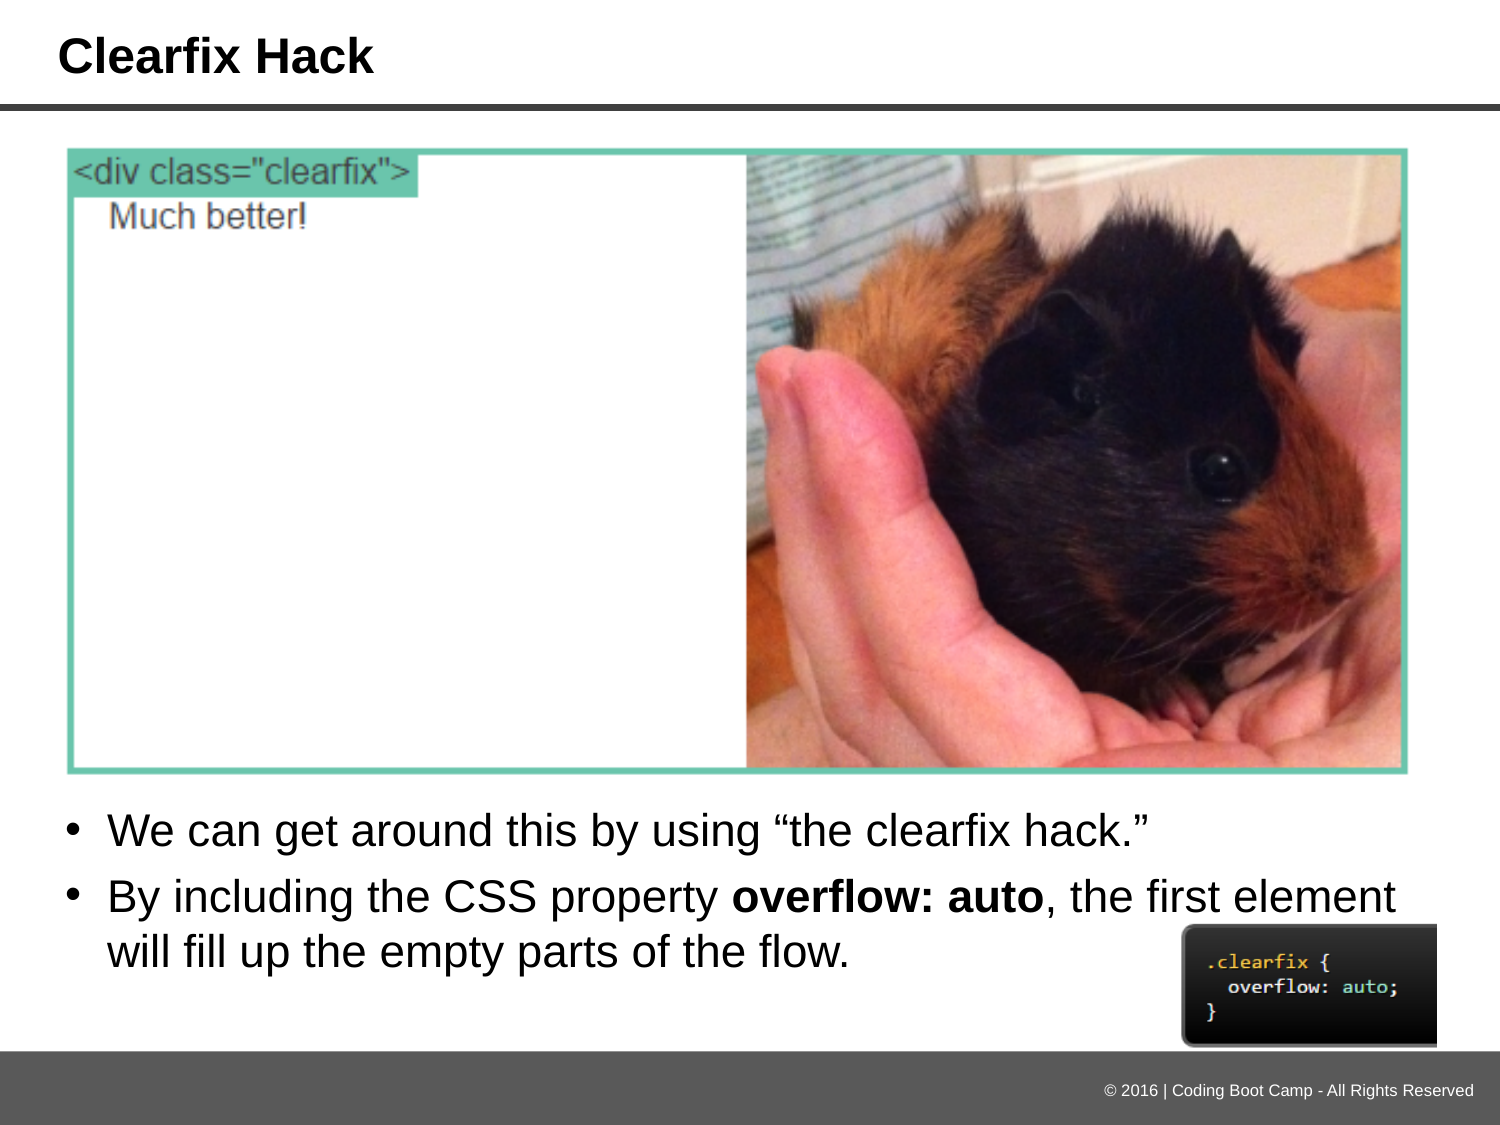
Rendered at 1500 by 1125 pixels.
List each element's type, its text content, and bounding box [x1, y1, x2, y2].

text_box Clearfix Hack [50, 16, 913, 91]
picture [49, 131, 1424, 796]
picture [1174, 915, 1437, 1049]
text_box We can get around this by using “the clearfix hack.” By including the CSS property overflow: auto, the first element will fill up the empty parts of the flow. [49, 785, 1463, 992]
